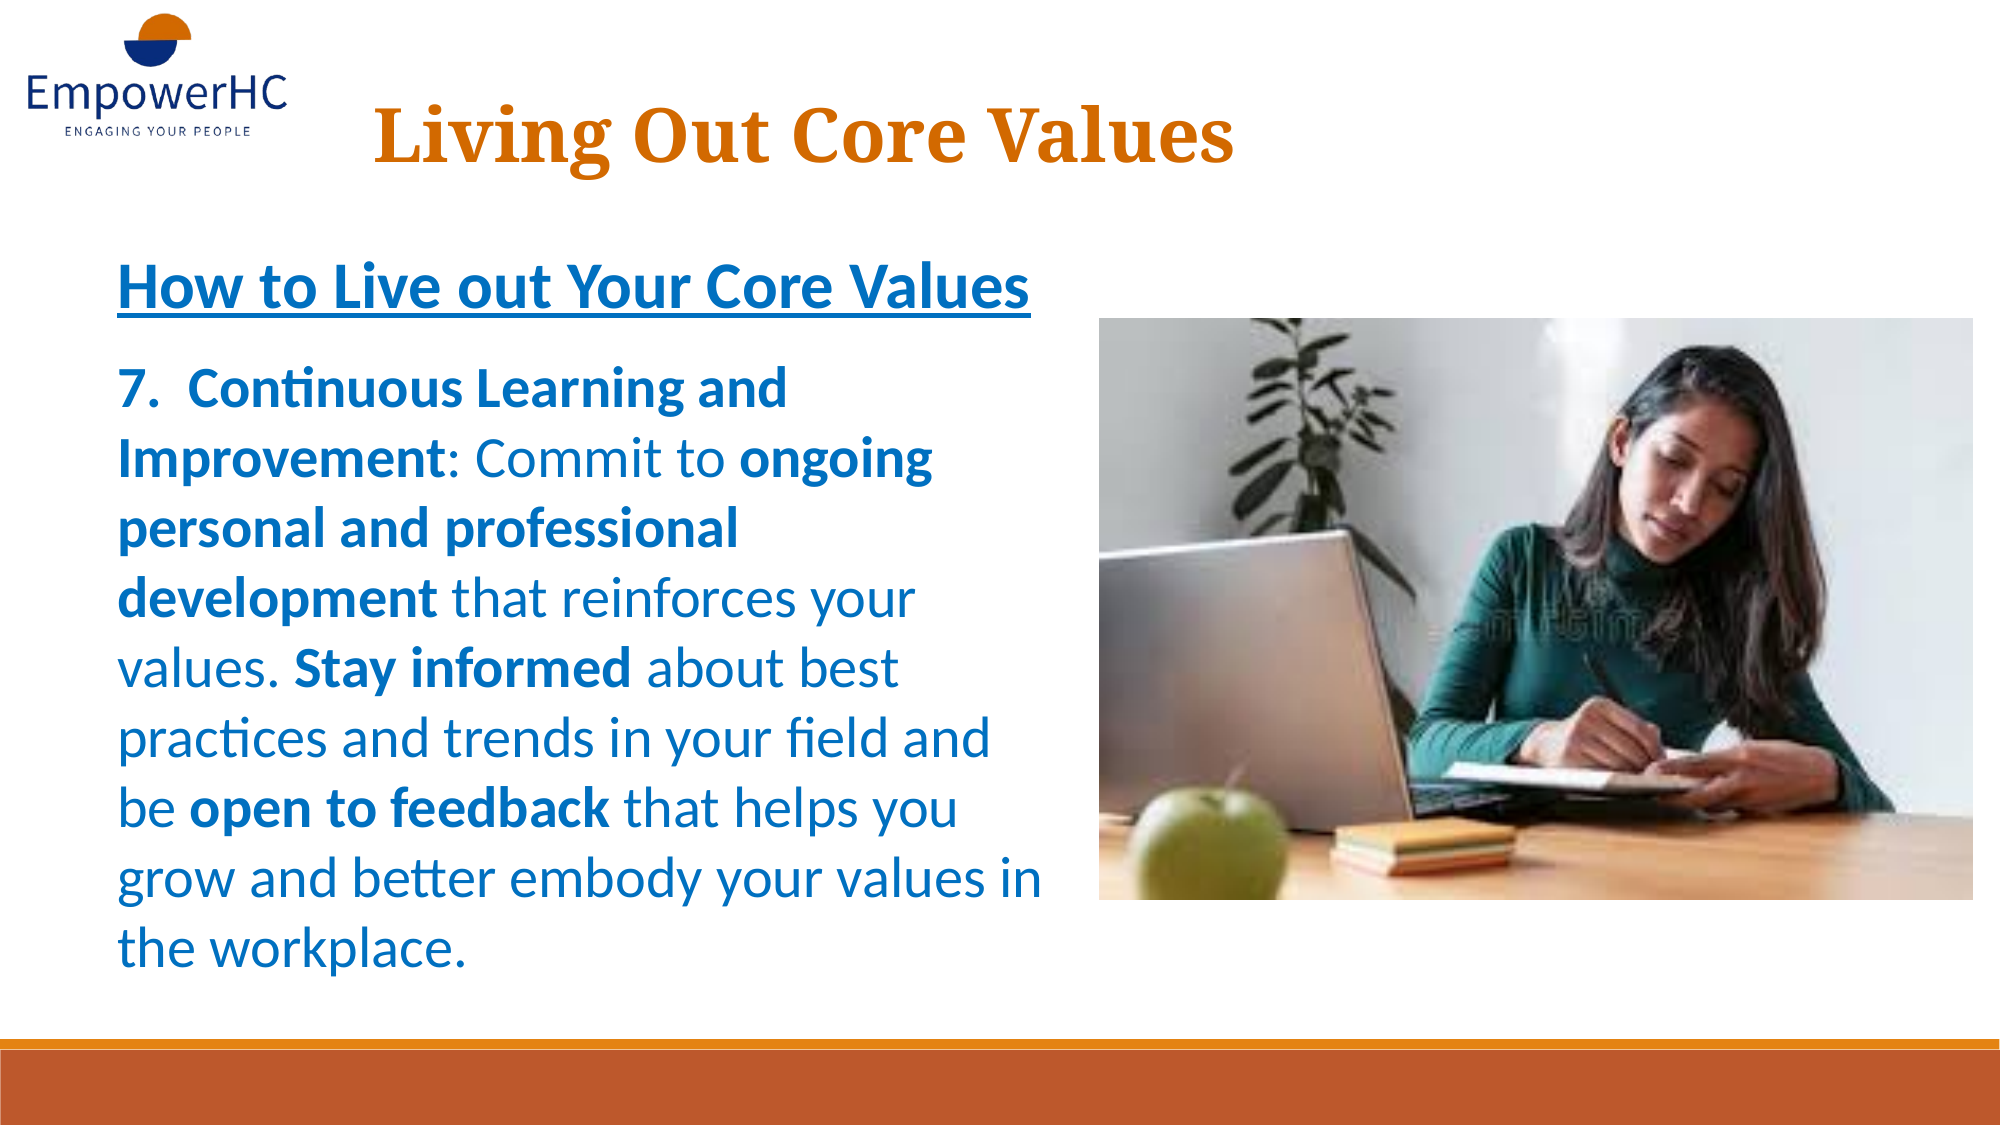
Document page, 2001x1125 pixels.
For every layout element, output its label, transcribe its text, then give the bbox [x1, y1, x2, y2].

text_box How to Live out Your Core Values 7. Continuous Learning and Improvement: Commit to ongoing personal and professional development that reinforces your values. Stay informed about best practices and trends in your field and be open to feedback that helps you grow and better embody your values in the workplace. [102, 234, 1065, 1057]
text_box Living Out Core Values [358, 79, 1735, 185]
picture [0, 0, 359, 162]
picture [1099, 317, 1974, 900]
